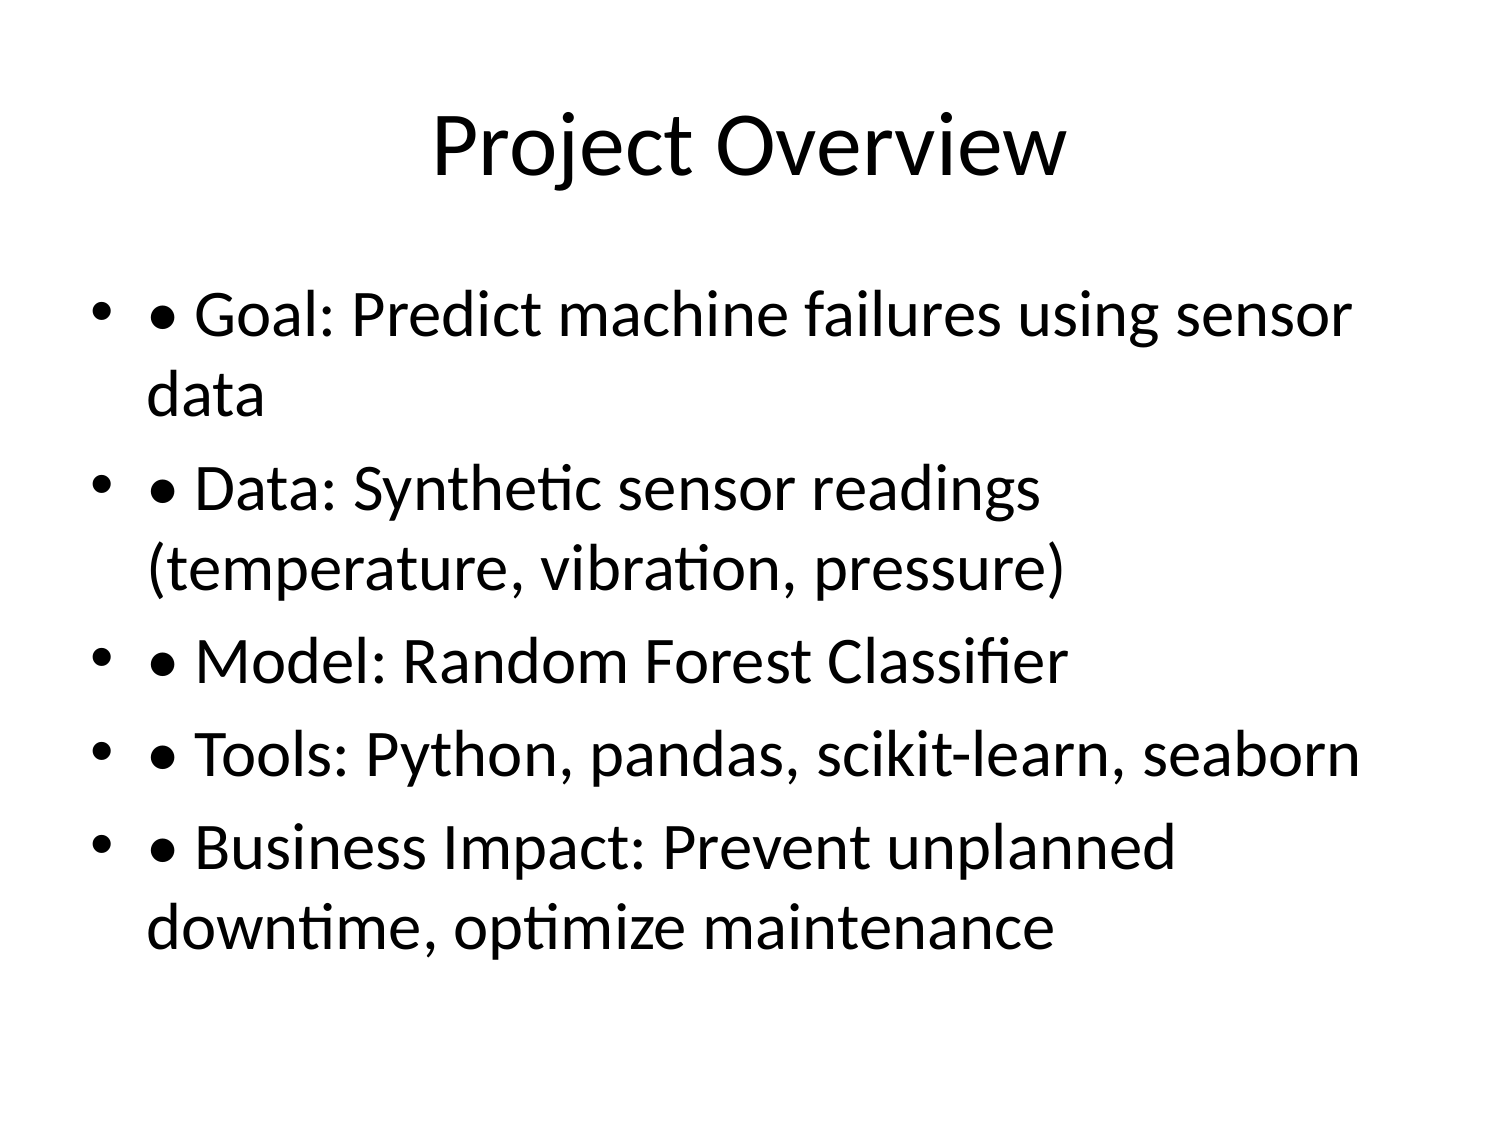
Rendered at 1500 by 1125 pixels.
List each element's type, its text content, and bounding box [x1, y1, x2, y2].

list • Goal: Predict machine failures using sensor data • Data: Synthetic sensor readings (temperature, vibration, pressure) • Model: Random Forest Classifier • Tools: Python, pandas, scikit-learn, seaborn • Business Impact: Prevent unplanned downtime, optimize maintenance [75, 262, 1425, 1005]
title Project Overview [75, 45, 1425, 233]
